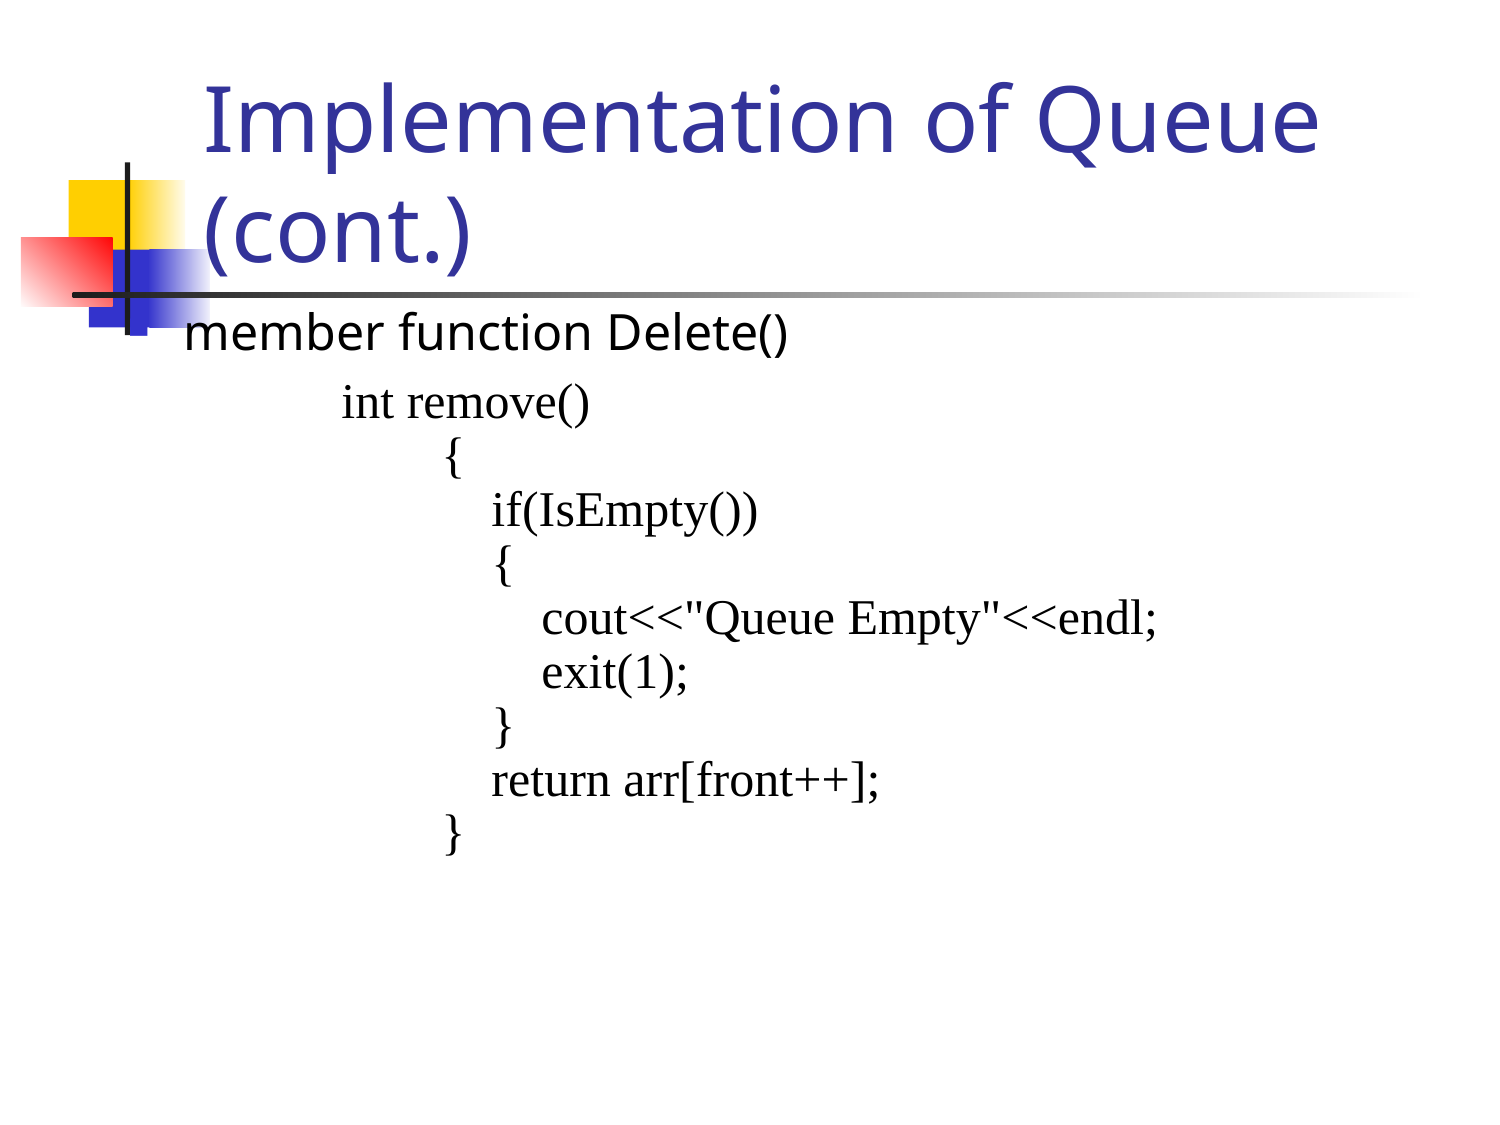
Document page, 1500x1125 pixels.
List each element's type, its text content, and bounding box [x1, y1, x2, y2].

text_box int remove() { if(IsEmpty()) { cout<<"Queue Empty"<<endl; exit(1); } return arr[front++]; } [326, 367, 1338, 869]
title Implementation of Queue (cont.) [188, 101, 1468, 289]
list member function Delete() [112, 299, 1375, 363]
